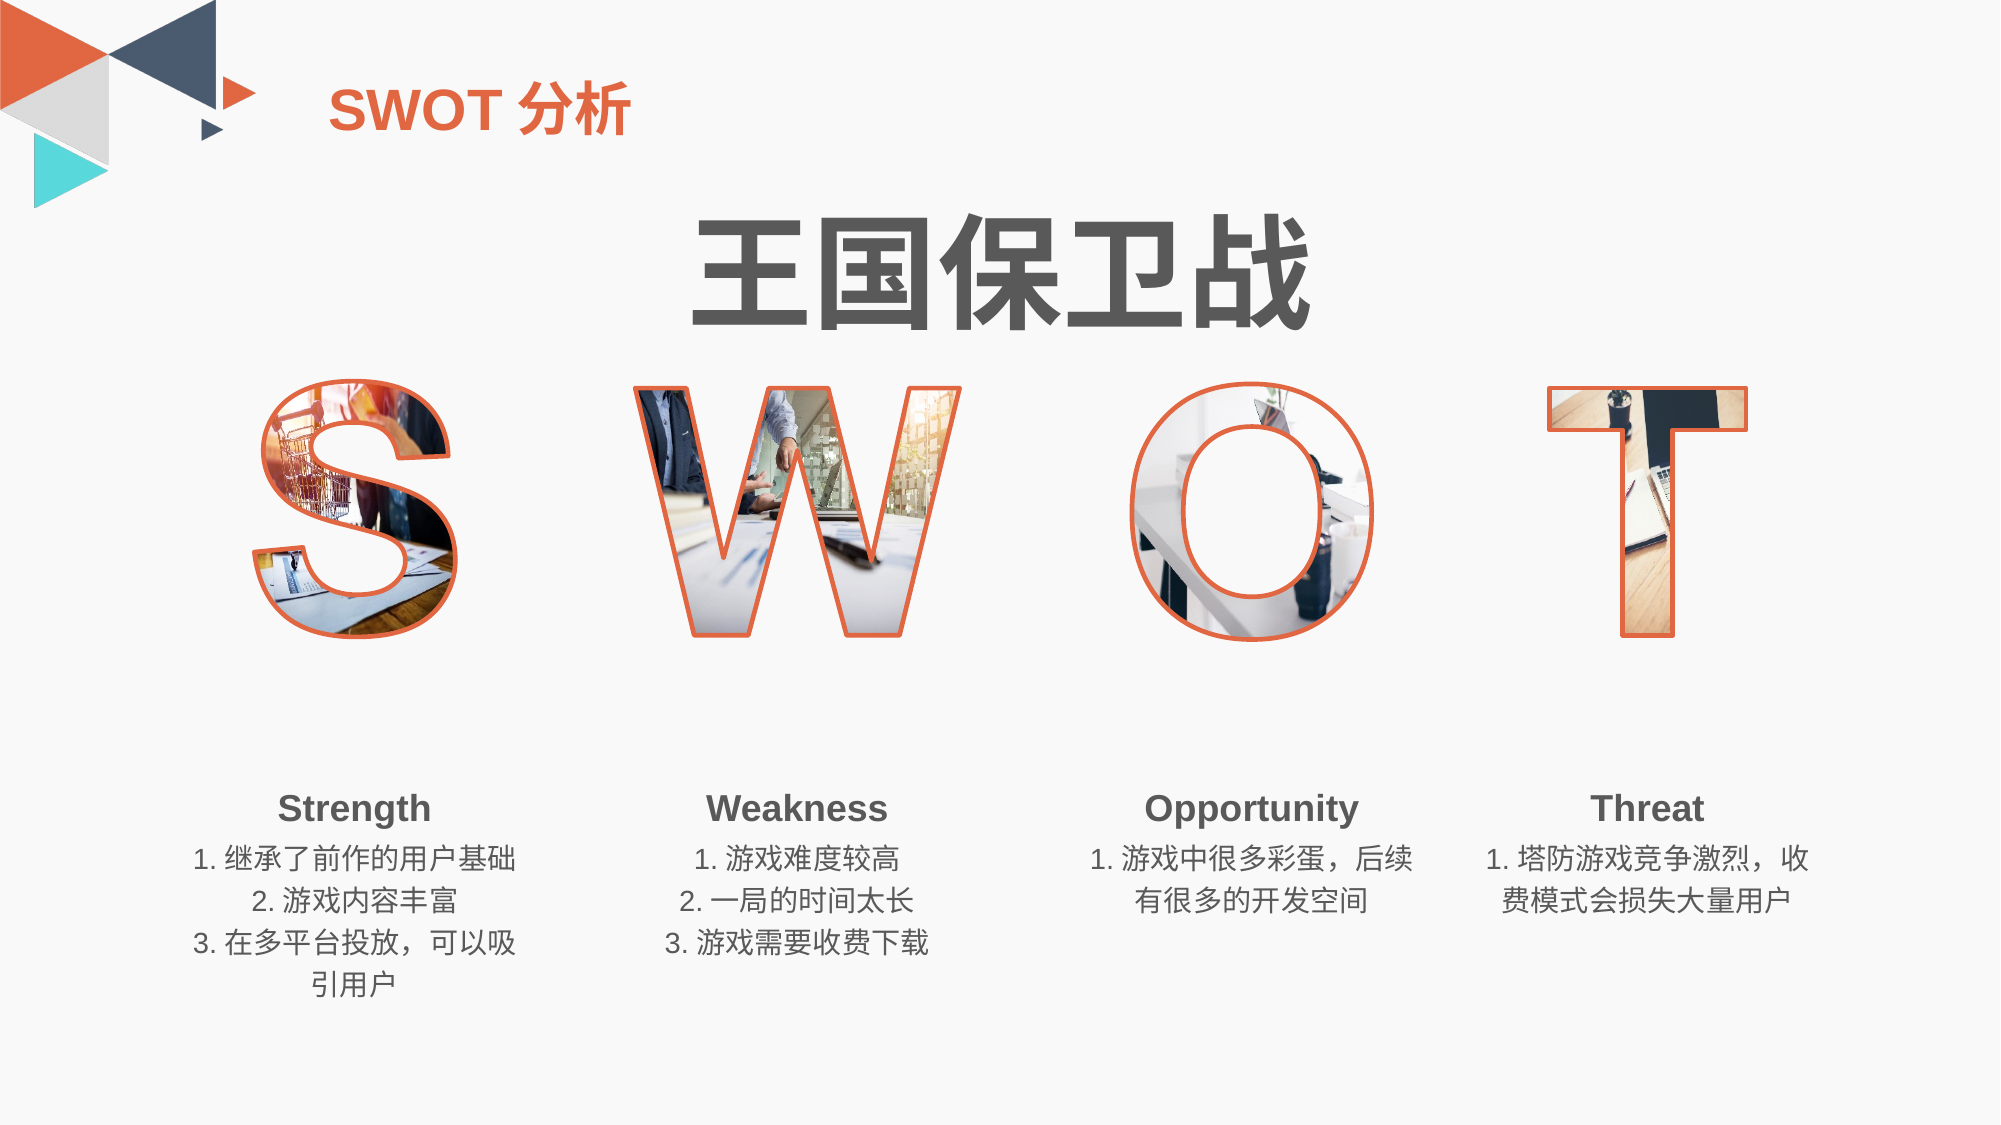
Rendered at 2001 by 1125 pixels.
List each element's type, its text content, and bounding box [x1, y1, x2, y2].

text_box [613, 767, 982, 965]
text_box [1463, 767, 1832, 922]
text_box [170, 767, 539, 1092]
text_box SWOT分析 [313, 64, 756, 150]
picture [635, 388, 960, 636]
picture [254, 381, 456, 637]
picture [1549, 388, 1746, 636]
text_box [1067, 767, 1436, 922]
picture [1, 0, 256, 232]
text_box 王国保卫战 [669, 156, 1330, 352]
picture [1131, 383, 1372, 640]
